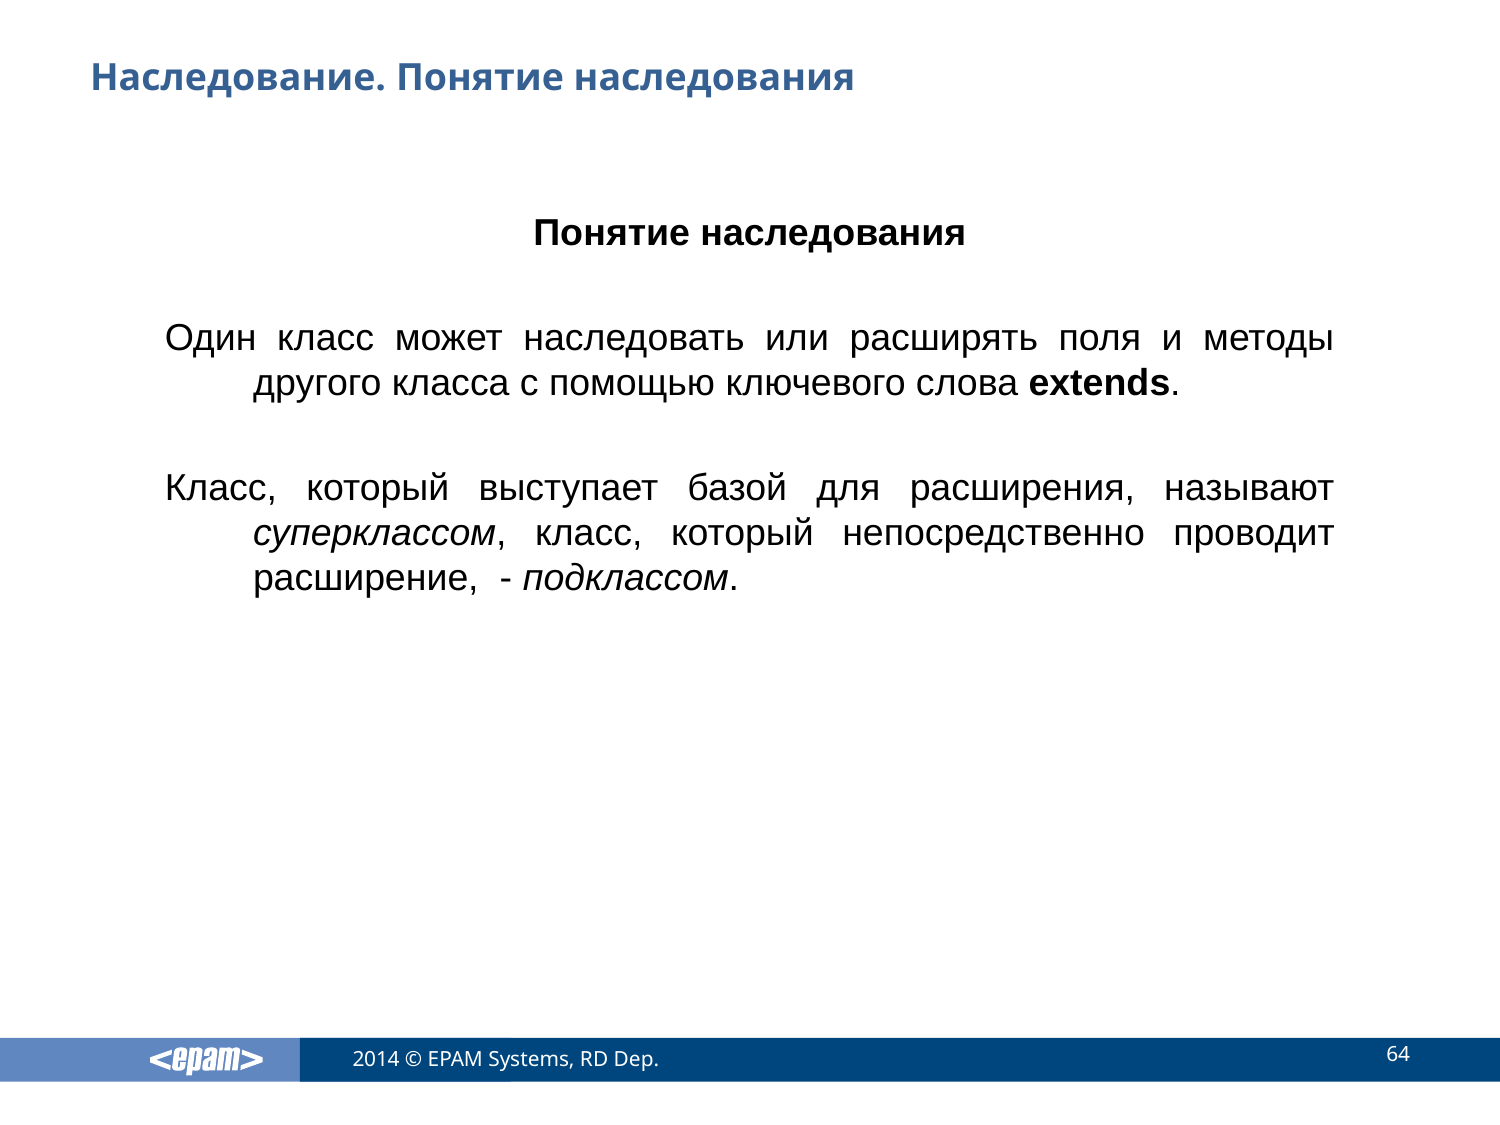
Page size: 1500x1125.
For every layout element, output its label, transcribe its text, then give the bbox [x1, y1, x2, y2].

list Понятие наследования Один класс может наследовать или расширять поля и методы другого класса с помощью ключевого слова extends. Класс, который выступает базой для расширения, называют суперклассом, класс, который непосредственно проводит расширение, - подклассом. [150, 200, 1350, 988]
slide_number 64 [1262, 1025, 1425, 1085]
title Наследование. Понятие наследования [75, 45, 1425, 163]
footer 2014 © EPAM Systems, RD Dep. [337, 1028, 738, 1088]
